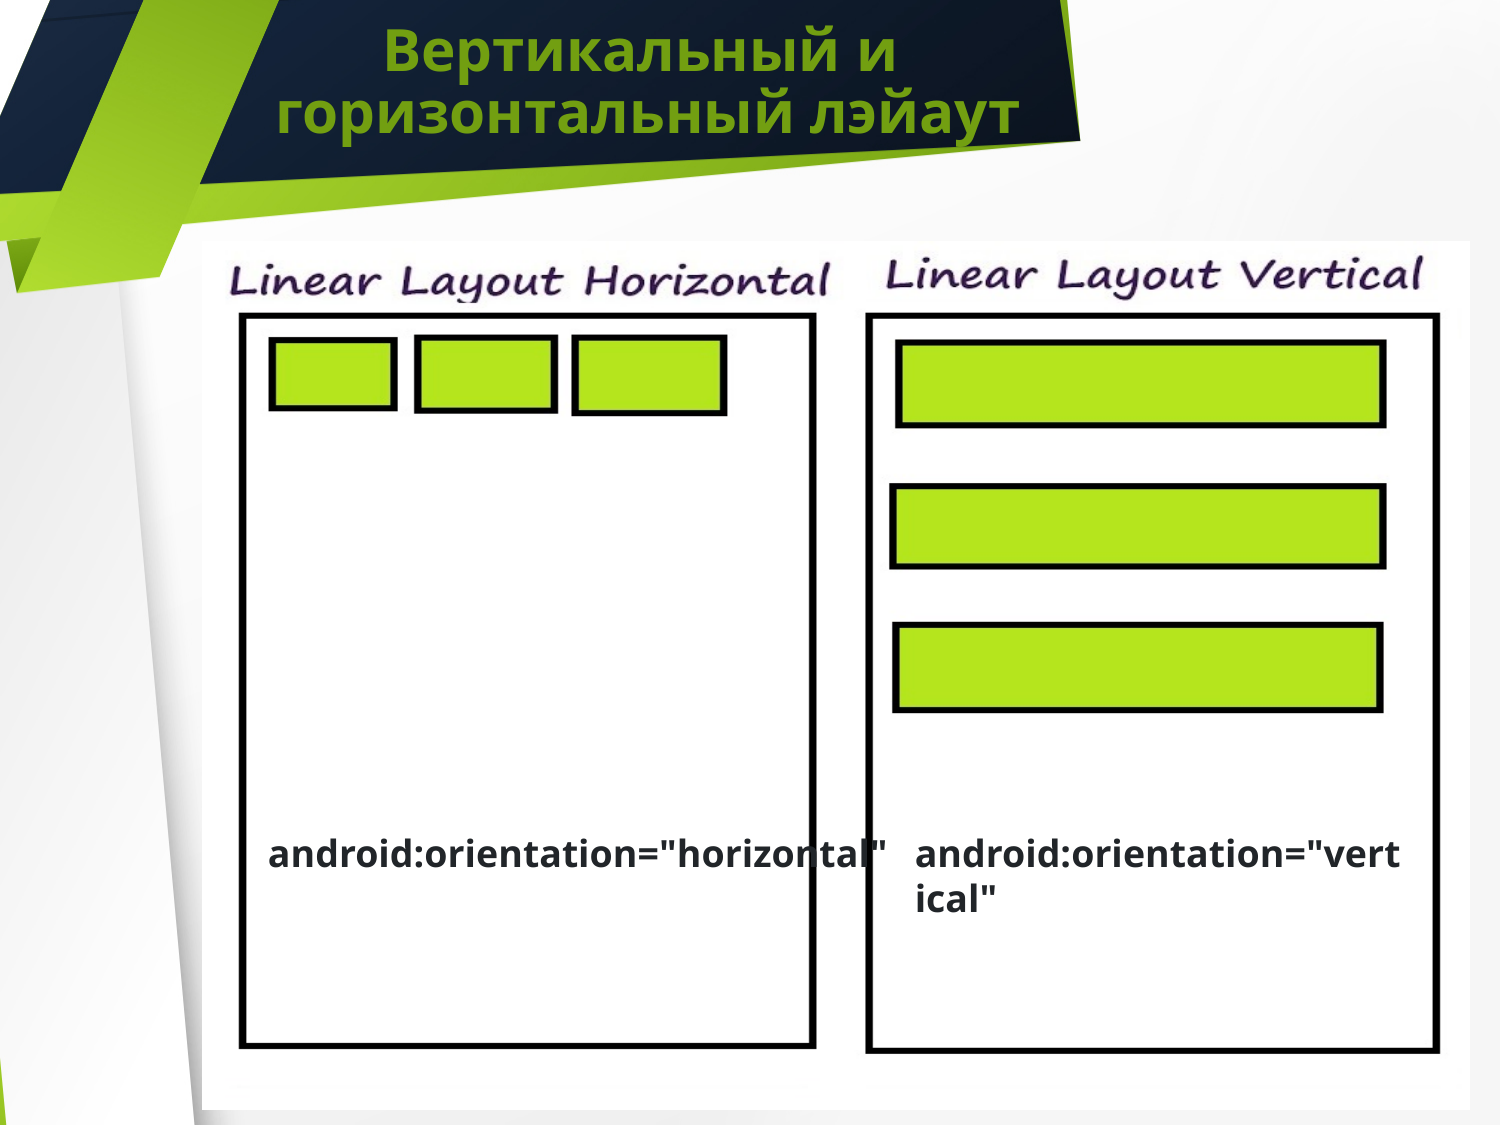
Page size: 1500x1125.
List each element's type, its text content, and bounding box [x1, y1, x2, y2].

title Вертикальный и горизонтальный лэйаут [52, 0, 1229, 168]
picture [0, 0, 1500, 1125]
